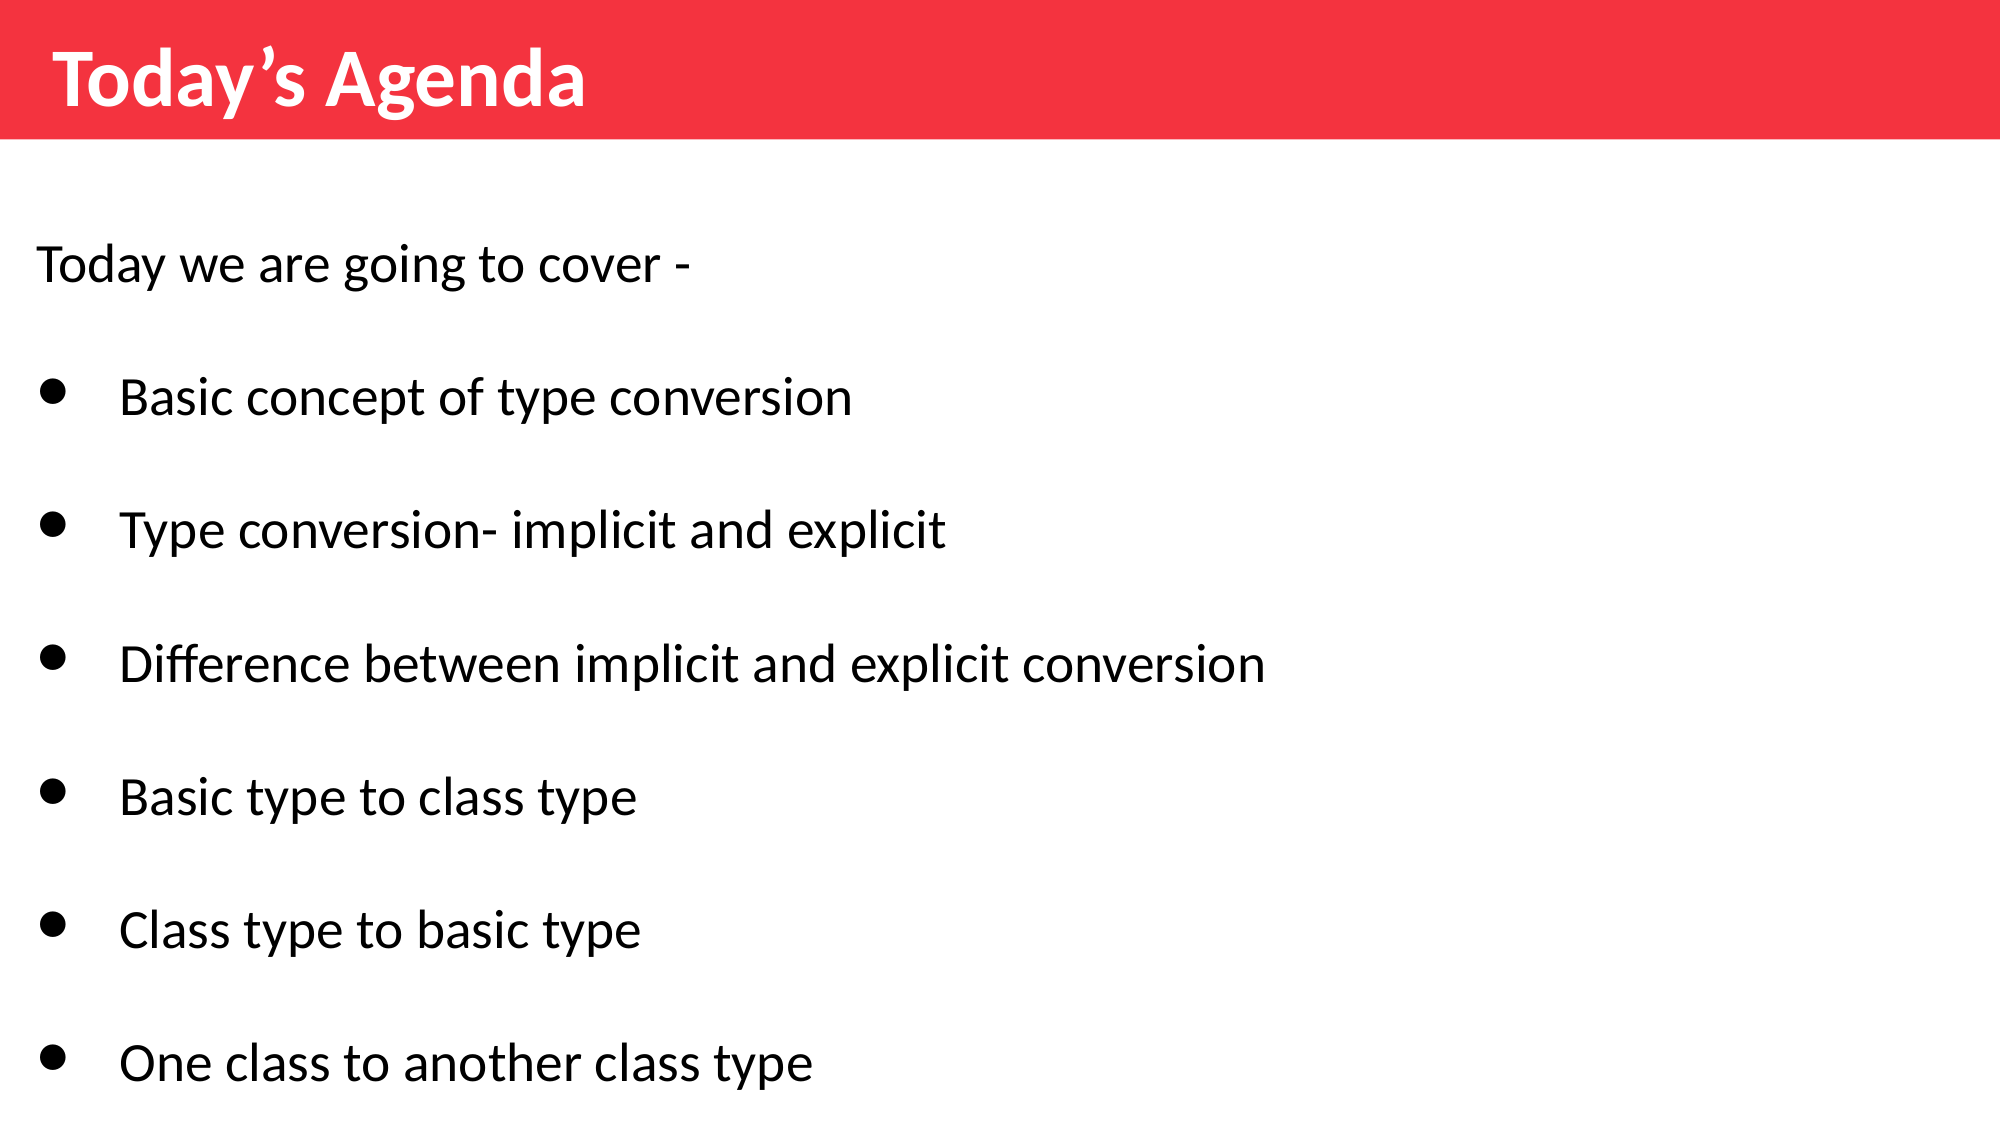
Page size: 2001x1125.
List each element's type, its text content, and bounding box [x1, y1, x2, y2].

text_box Today’s Agenda [32, 3, 750, 183]
text_box [0, 0, 2000, 140]
text_box Today we are going to cover - Basic concept of type conversion Type conversion- implicit and explicit Difference between implicit and explicit conversion Basic type to class type Class type to basic type One class to another class type [0, 140, 1996, 1125]
